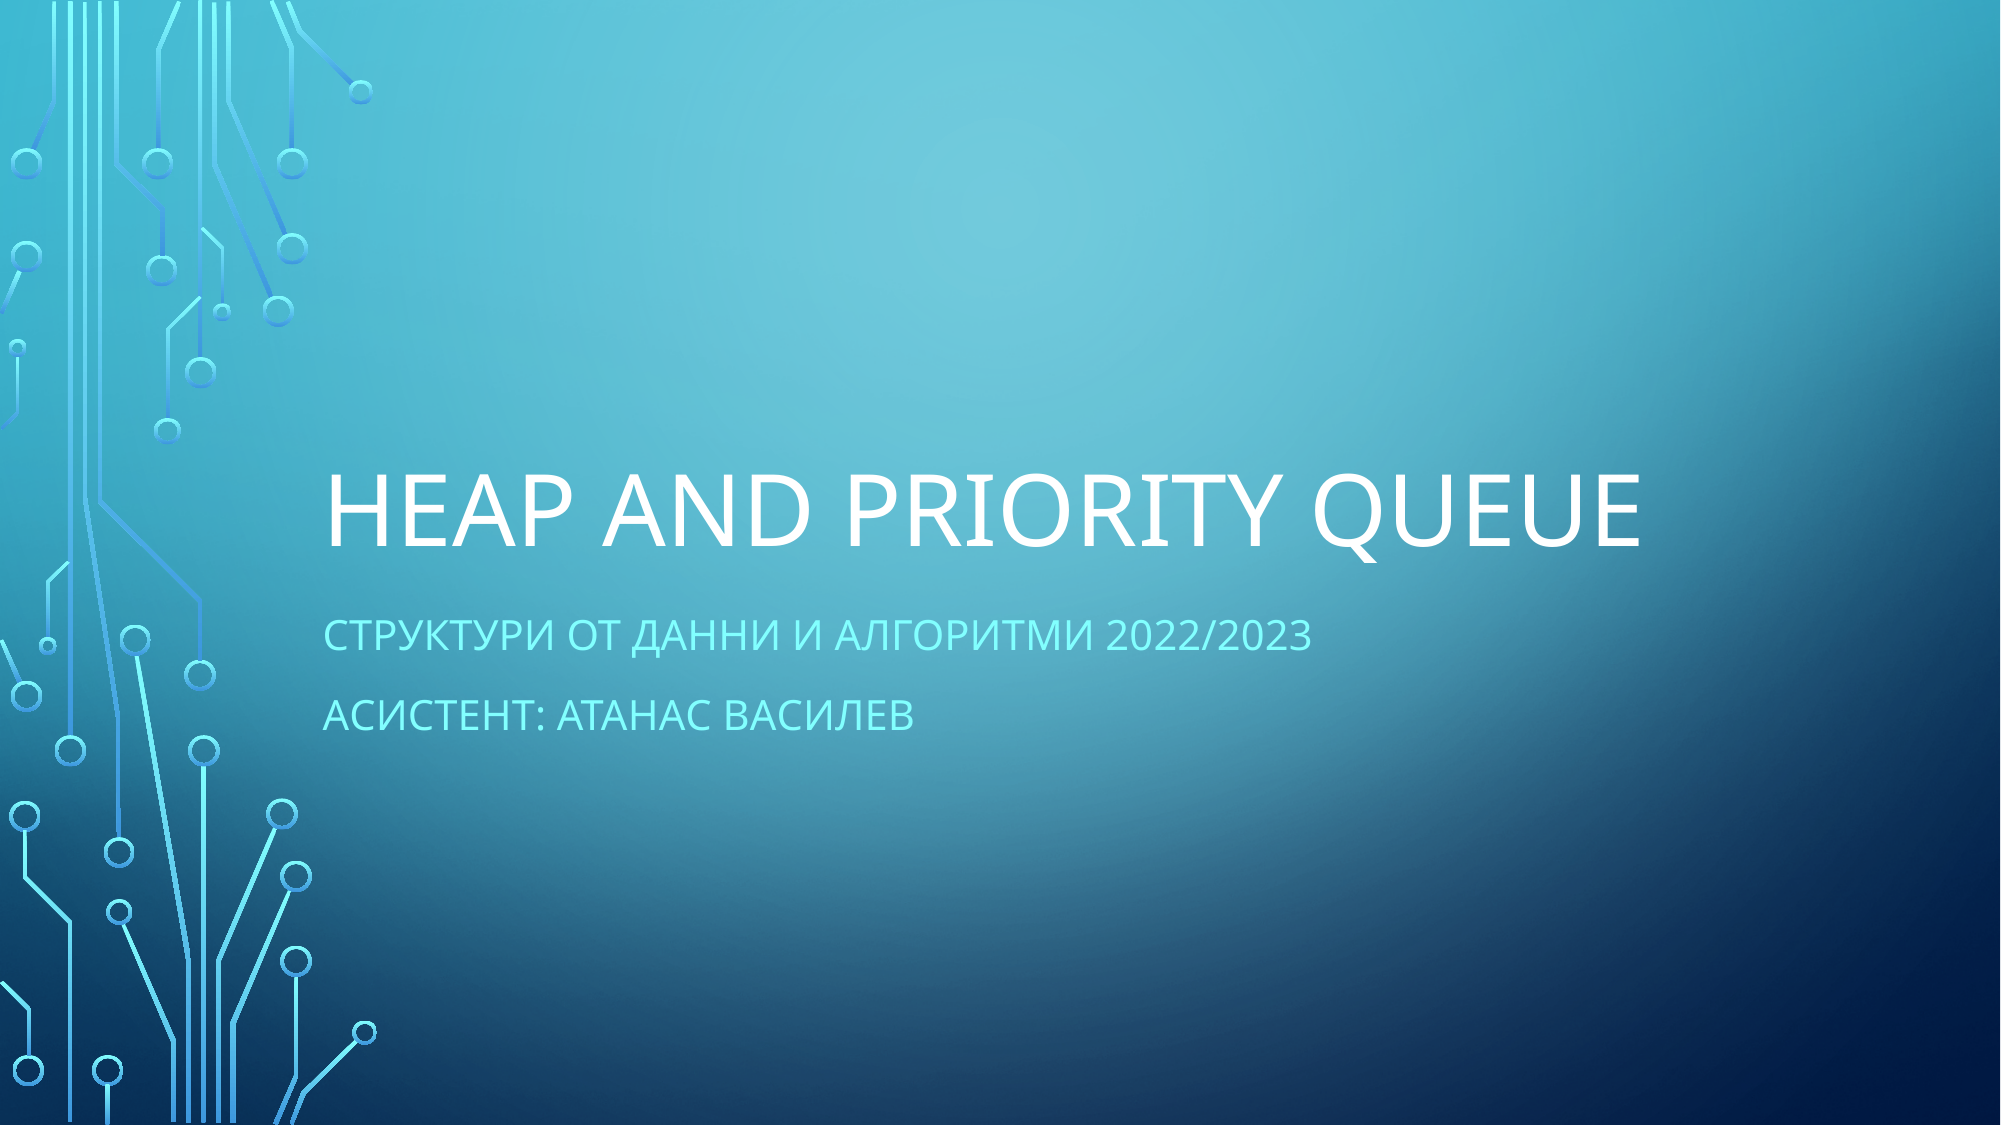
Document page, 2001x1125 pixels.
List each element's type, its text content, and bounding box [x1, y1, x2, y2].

subtitle Структури от данни и алгоритми 2022/2023 Асистент: Атанас Василев [307, 590, 1750, 863]
title Heap and Priority queue [307, 184, 1750, 576]
